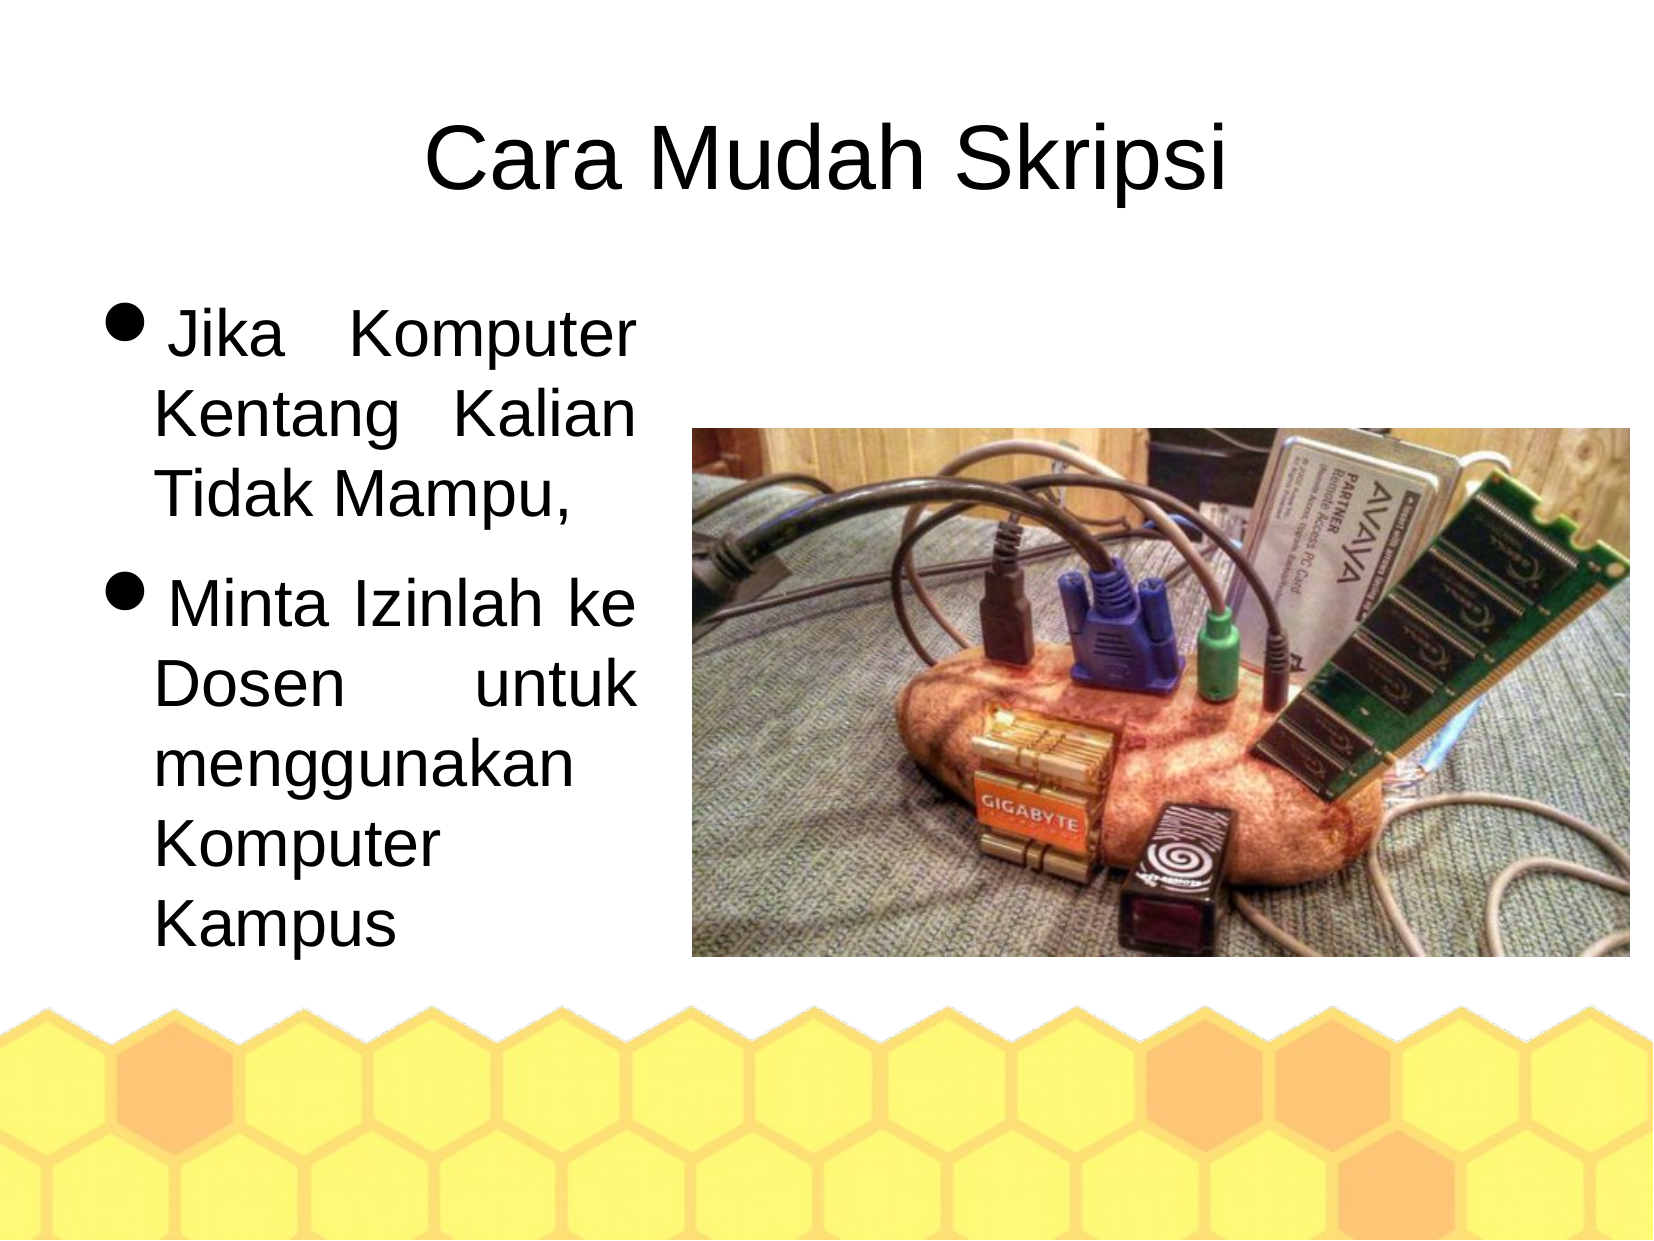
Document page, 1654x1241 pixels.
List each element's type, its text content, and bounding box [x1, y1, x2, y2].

text_box Jika Komputer Kentang Kalian Tidak Mampu, Minta Izinlah ke Dosen untuk menggunakan Komputer Kampus [82, 290, 638, 1010]
picture [0, 1002, 1653, 1240]
text_box Cara Mudah Skripsi [82, 49, 1571, 257]
picture [692, 428, 1631, 957]
